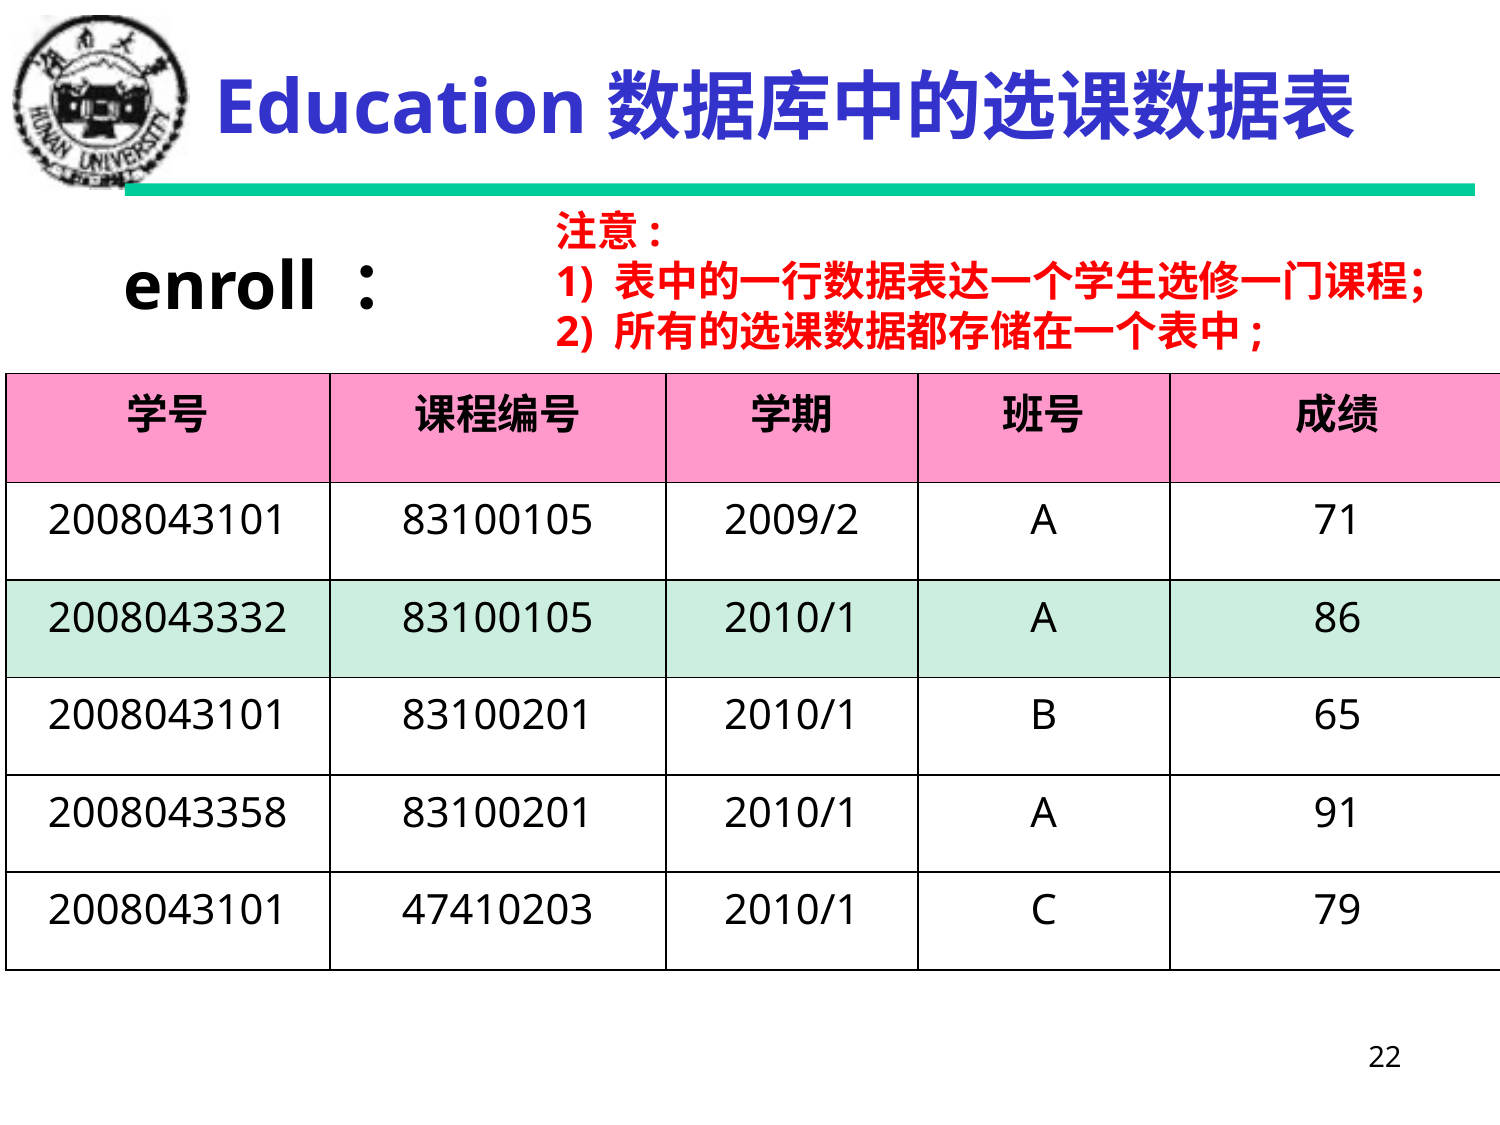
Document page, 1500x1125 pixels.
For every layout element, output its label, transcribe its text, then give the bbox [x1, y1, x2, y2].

table_cell 47410203 [331, 873, 665, 969]
table_cell 2010/1 [667, 776, 917, 871]
title Education数据库中的选课数据表 [99, 18, 1472, 188]
table_cell 2008043101 [7, 483, 329, 579]
text_box 注意: 1) 表中的一行数据表达一个学生选修一门课程； 2) 所有的选课数据都存储在一个表中; [540, 196, 1500, 362]
table_cell 71 [1171, 483, 1500, 579]
table_cell 83100201 [331, 776, 665, 871]
table_cell 2008043358 [7, 776, 329, 871]
table_cell 2010/1 [667, 678, 917, 774]
table_cell A [919, 776, 1169, 871]
picture [12, 15, 190, 190]
table_cell 2010/1 [667, 873, 917, 969]
table_cell 2008043332 [7, 581, 329, 677]
table_cell 2009/2 [667, 483, 917, 579]
table_cell 91 [1171, 776, 1500, 871]
table_cell 79 [1171, 873, 1500, 969]
slide_number 22 [1104, 1030, 1418, 1107]
table_cell 83100201 [331, 678, 665, 774]
table_cell 2008043101 [7, 678, 329, 774]
table_cell 83100105 [331, 581, 665, 677]
table_cell B [919, 678, 1169, 774]
table_header 学期 [667, 374, 917, 482]
table_cell 2008043101 [7, 873, 329, 969]
table_header 学号 [7, 374, 329, 482]
table_cell 2010/1 [667, 581, 917, 677]
table_cell 65 [1171, 678, 1500, 774]
table_cell 83100105 [331, 483, 665, 579]
table_header 成绩 [1171, 374, 1500, 482]
text_box enroll ： [64, 235, 540, 330]
table_cell A [919, 483, 1169, 579]
table_cell A [919, 581, 1169, 677]
table_header 课程编号 [331, 374, 665, 482]
table_cell 86 [1171, 581, 1500, 677]
table_cell C [919, 873, 1169, 969]
table_header 班号 [919, 374, 1169, 482]
